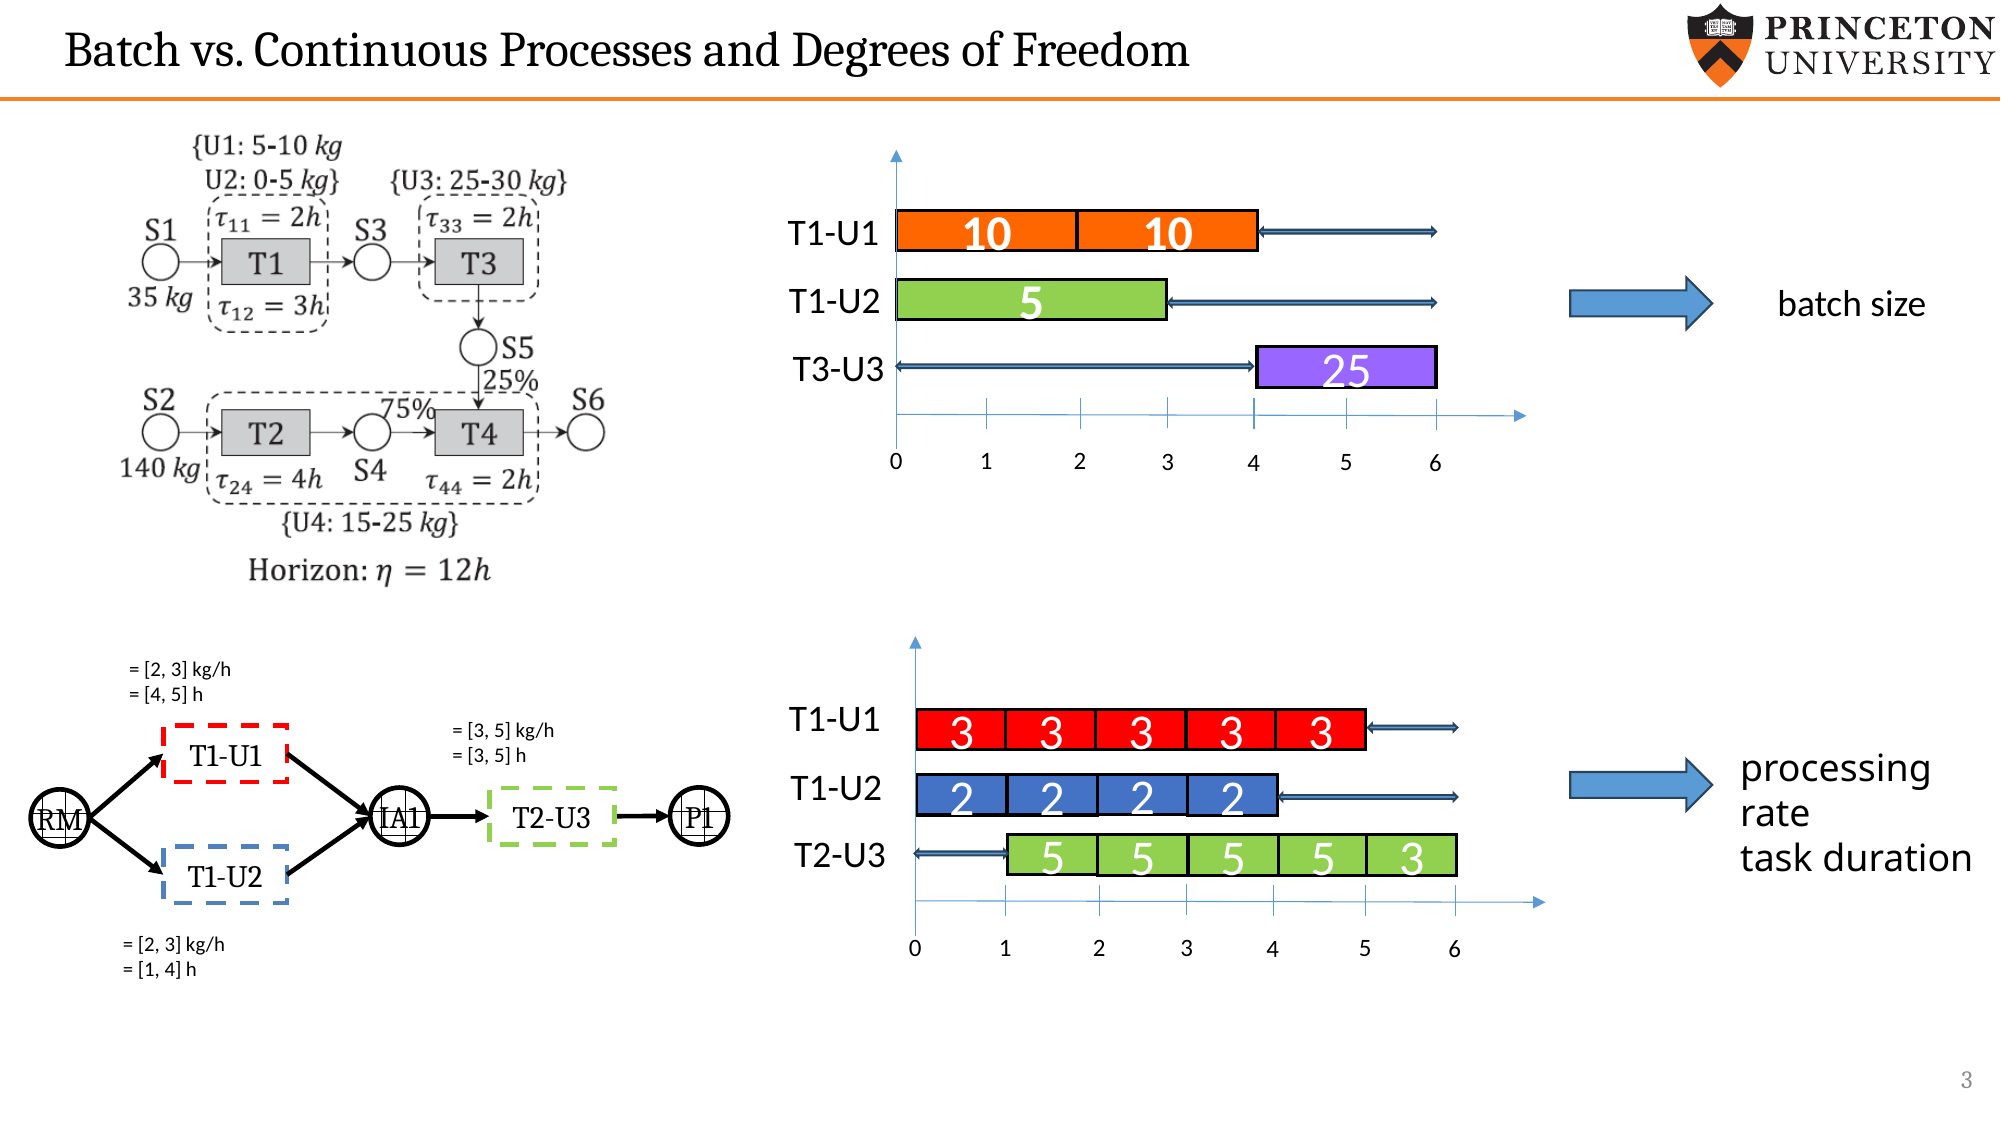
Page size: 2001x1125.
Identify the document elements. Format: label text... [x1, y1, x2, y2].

text_box batch size [1762, 271, 1942, 332]
text_box [1569, 275, 1714, 332]
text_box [30, 648, 729, 1000]
picture [57, 113, 649, 602]
text_box processing rate task duration [1725, 736, 2000, 887]
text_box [773, 636, 1546, 971]
slide_number 3 [1853, 1048, 1988, 1109]
title Batch vs. Continuous Processes and Degrees of Freedom [63, 9, 1646, 90]
text_box [1569, 756, 1714, 814]
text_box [772, 149, 1527, 485]
